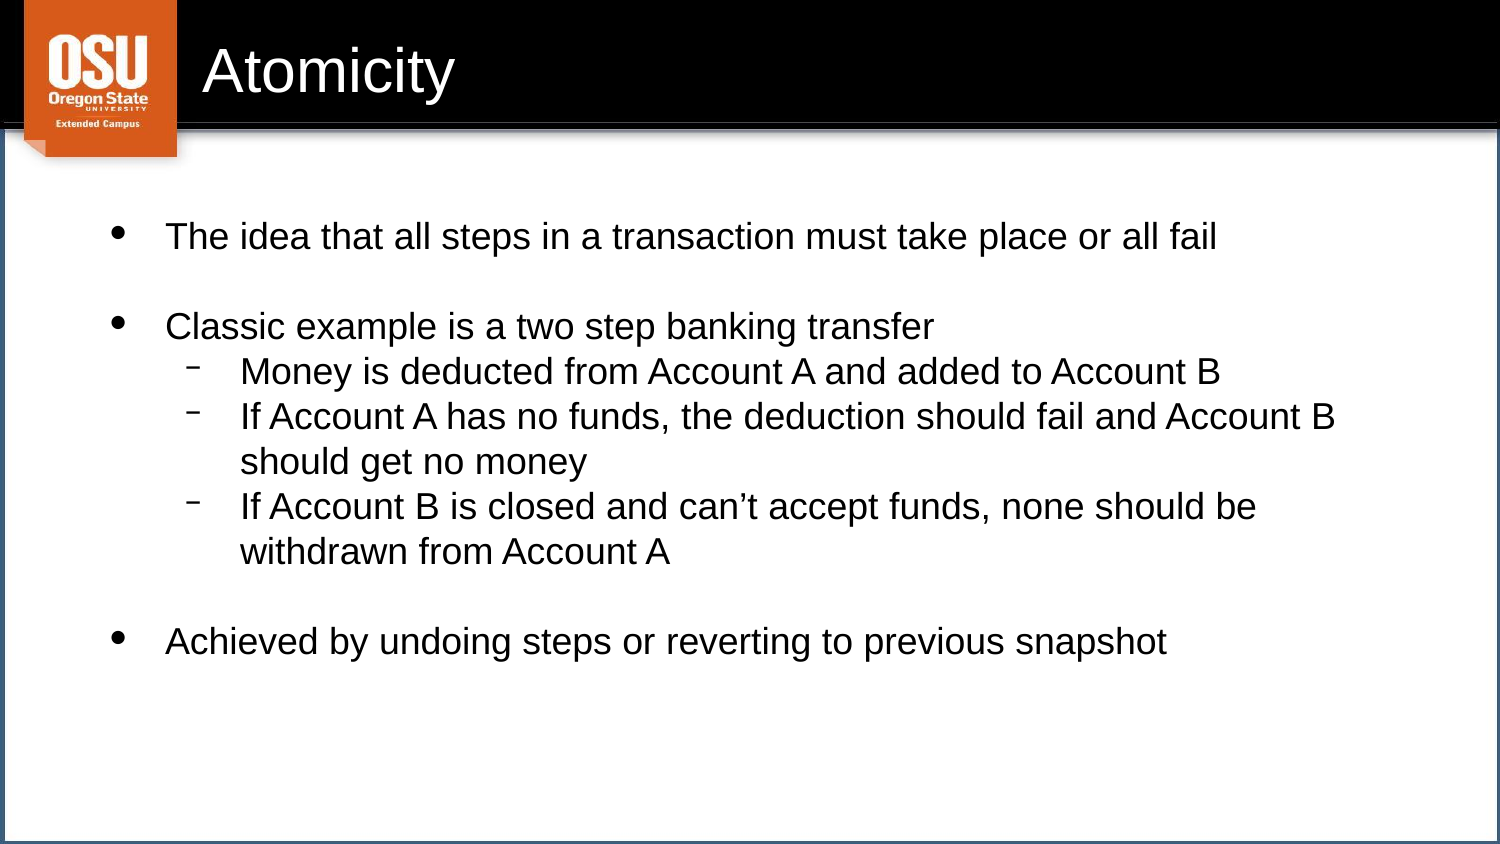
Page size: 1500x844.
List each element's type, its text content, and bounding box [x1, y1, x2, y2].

list The idea that all steps in a transaction must take place or all fail Classic example is a two step banking transfer Money is deducted from Account A and added to Account B If Account A has no funds, the deduction should fail and Account B should get no money If Account B is closed and can’t accept funds, none should be withdrawn from Account A Achieved by undoing steps or reverting to previous snapshot [75, 196, 1425, 754]
title Atomicity [187, 0, 1425, 138]
picture [0, 0, 1500, 844]
